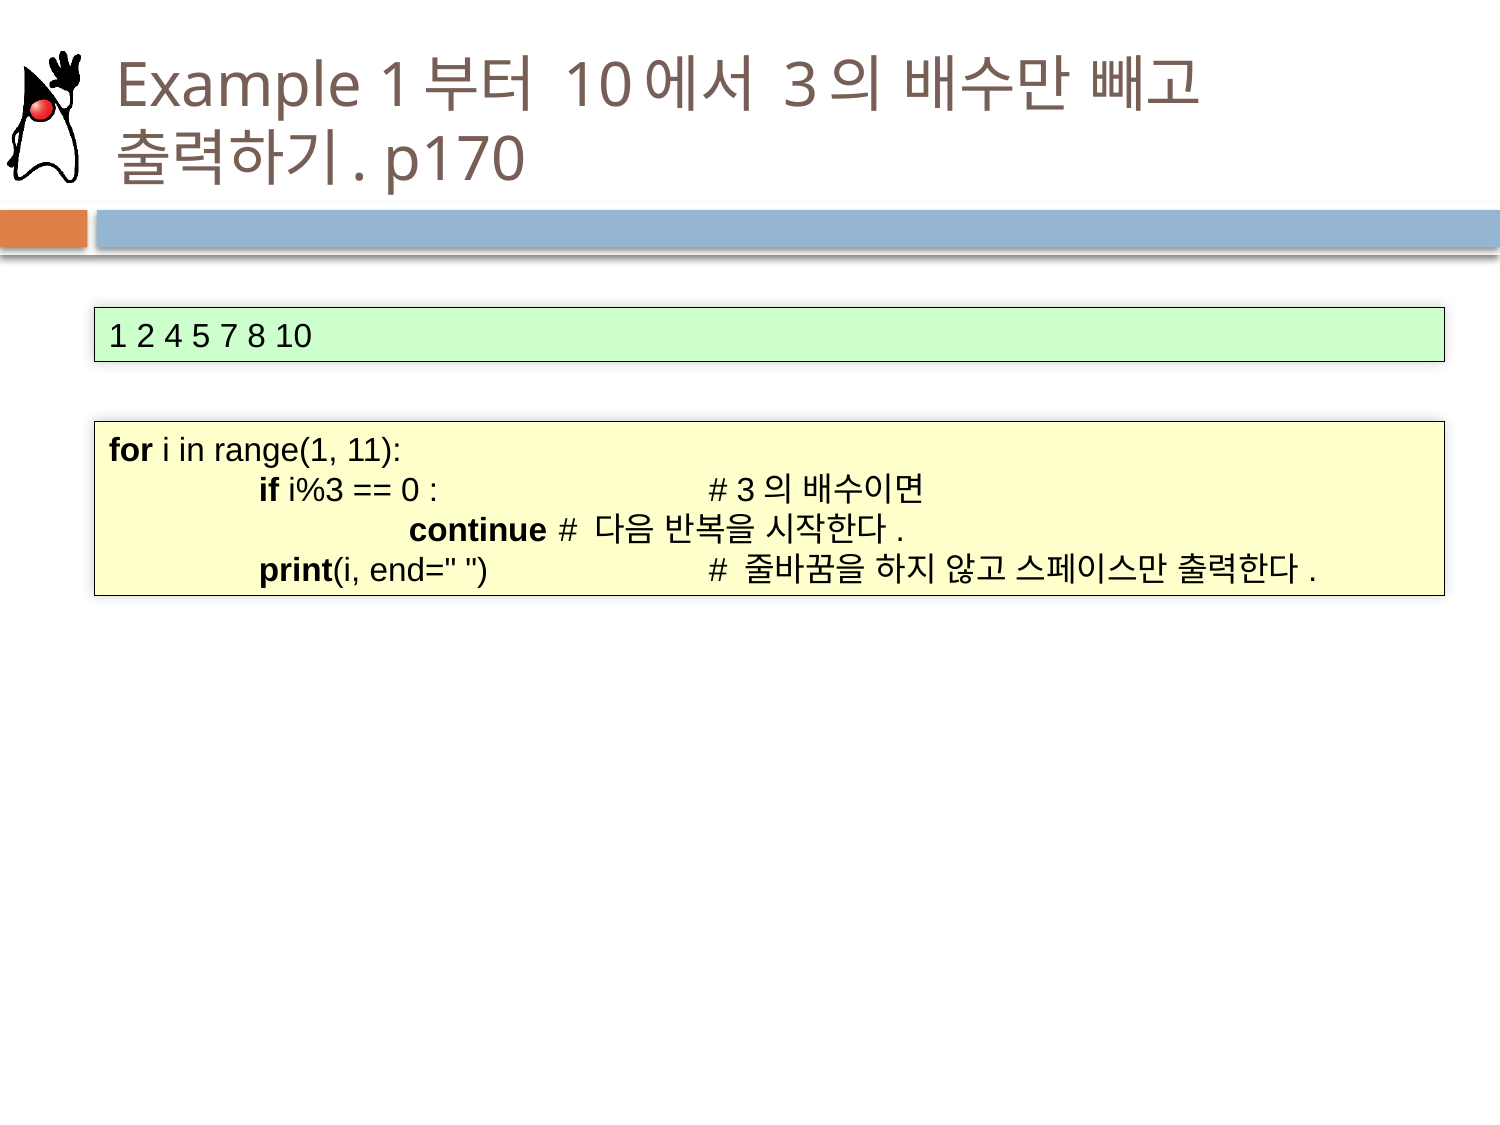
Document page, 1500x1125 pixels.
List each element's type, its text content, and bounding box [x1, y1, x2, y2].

title Example 1부터 10에서 3의 배수만 빼고 출력하기. p170 [100, 37, 1438, 200]
text_box for i in range(1, 11): if i%3 == 0 : # 3의 배수이면 continue # 다음 반복을 시작한다. print(i, end=" ") # 줄바꿈을 하지 않고 스페이스만 출력한다. [94, 421, 1445, 596]
picture [7, 51, 81, 183]
text_box 1 2 4 5 7 8 10 [94, 307, 1445, 362]
